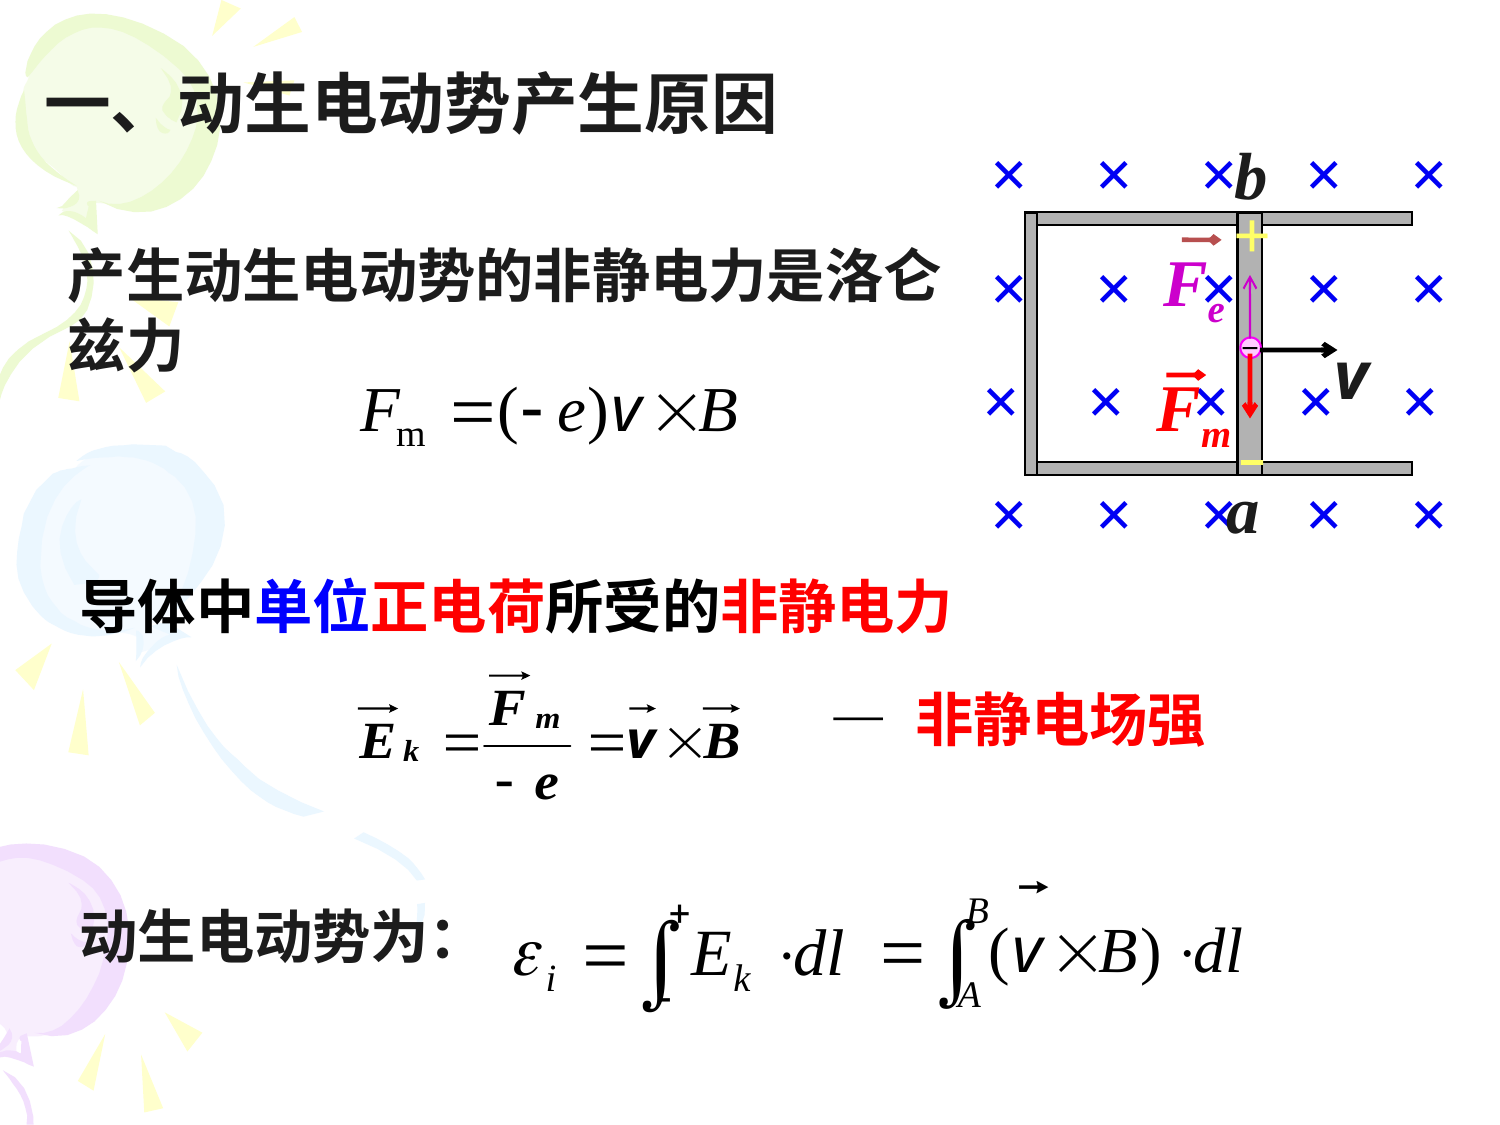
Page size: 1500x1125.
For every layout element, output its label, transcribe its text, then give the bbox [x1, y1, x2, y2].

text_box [348, 361, 751, 458]
text_box [1240, 337, 1261, 358]
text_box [501, 881, 865, 1036]
text_box a [1192, 459, 1293, 554]
text_box + [1218, 184, 1286, 279]
text_box v [1312, 325, 1390, 420]
text_box Fm [1137, 357, 1250, 463]
text_box [1024, 212, 1038, 475]
text_box b [1212, 125, 1290, 220]
text_box [1250, 279, 1263, 459]
text_box — 非静电场强 [814, 680, 1500, 756]
text_box [1038, 212, 1218, 225]
text_box [1286, 212, 1413, 225]
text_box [348, 658, 751, 812]
text_box [1237, 338, 1245, 357]
text_box × × × × × × × × × × × × × × × × × × × × [937, 123, 1500, 559]
text_box [1242, 274, 1258, 338]
text_box [1293, 462, 1413, 475]
text_box [1038, 462, 1192, 475]
text_box 导体中单位正电荷所受的非静电力 [64, 562, 1237, 648]
text_box [1168, 369, 1207, 381]
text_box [867, 881, 1267, 1032]
text_box 一、动生电动势产生原因 [29, 54, 916, 150]
text_box 产生动生电动势的非静电力是洛仑兹力 [53, 231, 987, 387]
text_box 动生电动势为： [64, 893, 496, 978]
text_box Fe [1137, 232, 1250, 338]
